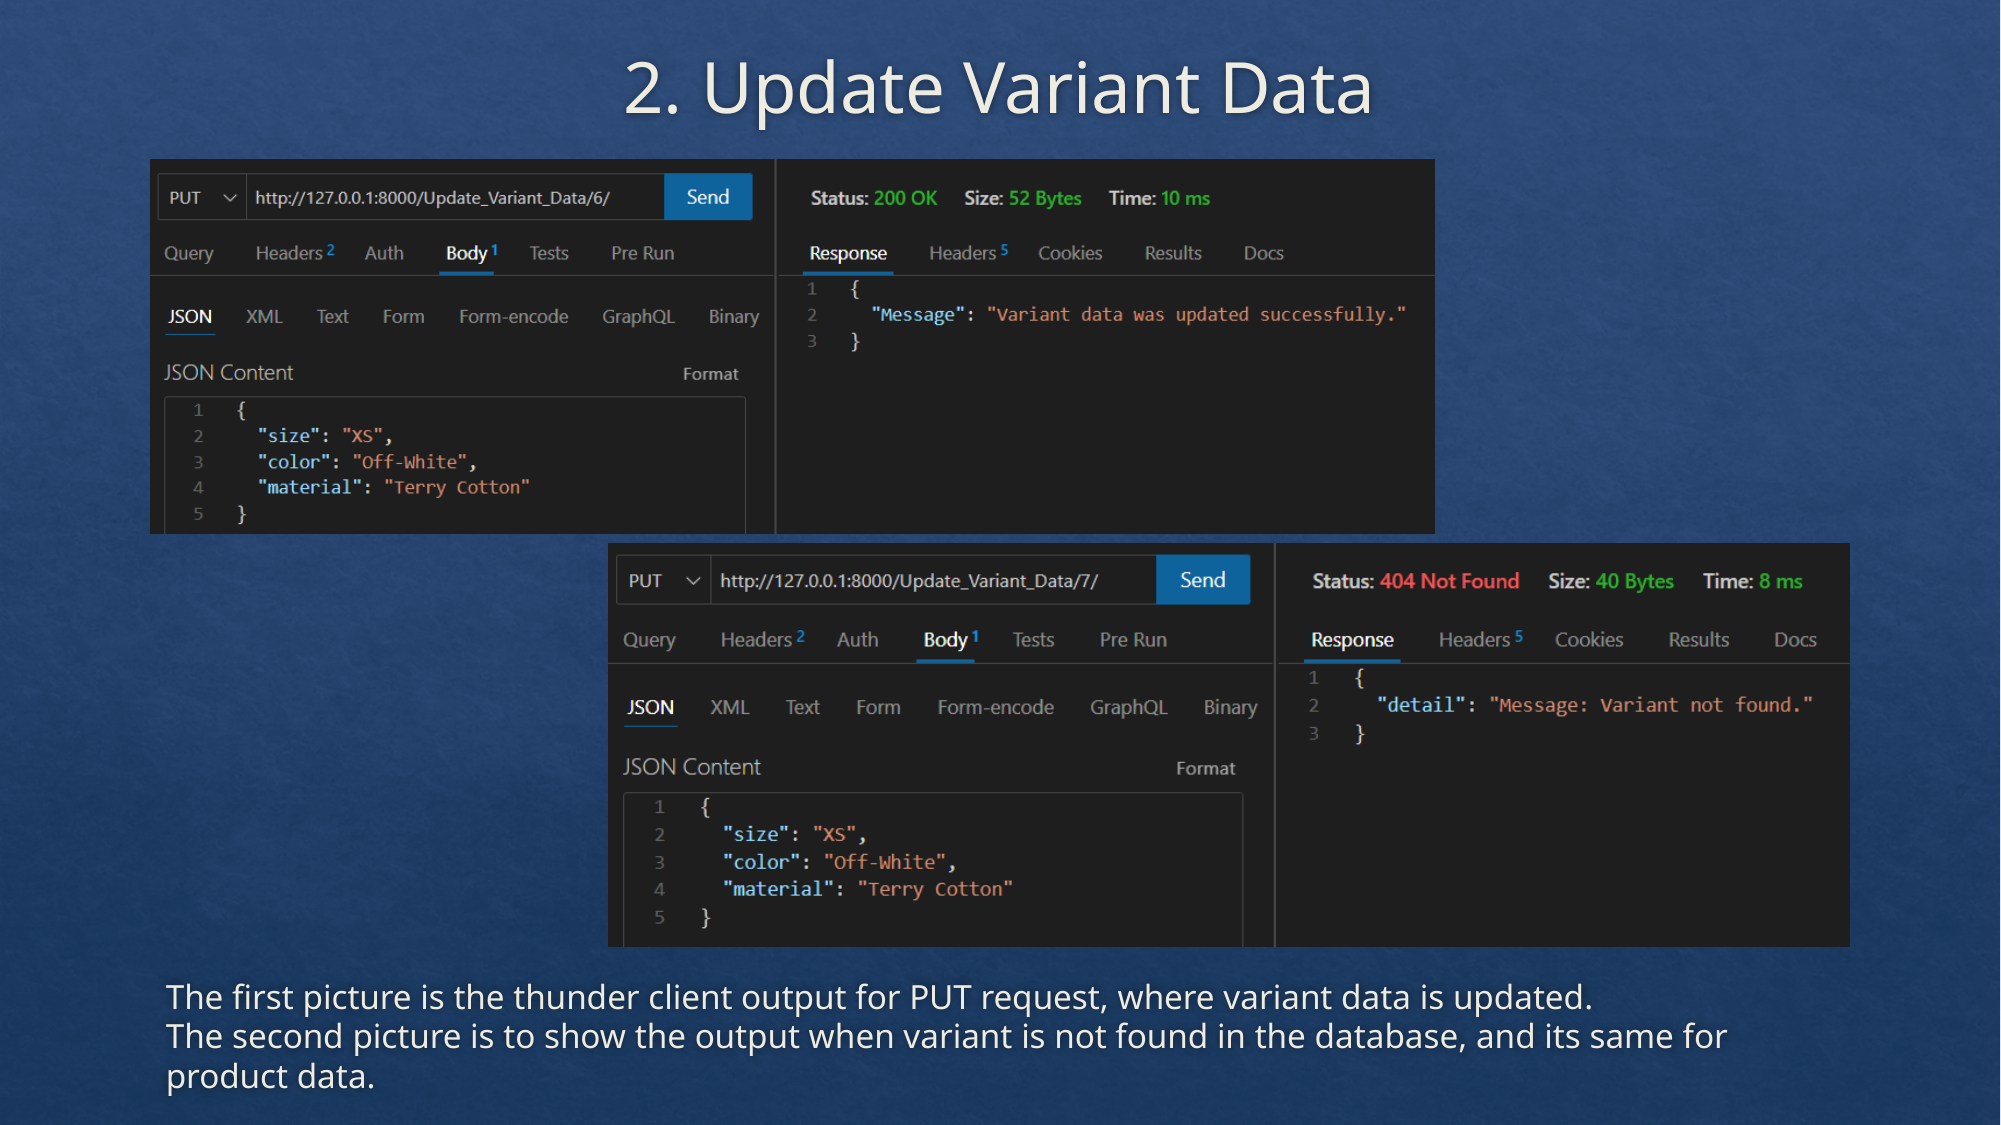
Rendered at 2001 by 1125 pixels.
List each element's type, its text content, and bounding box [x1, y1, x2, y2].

title The first picture is the thunder client output for PUT request, where variant data is updated. The second picture is to show the output when variant is not found in the database, and its same for product data. [150, 956, 1850, 1115]
text_box 2. Update Variant Data [150, 35, 1850, 136]
picture [150, 159, 1436, 535]
picture [608, 543, 1850, 948]
